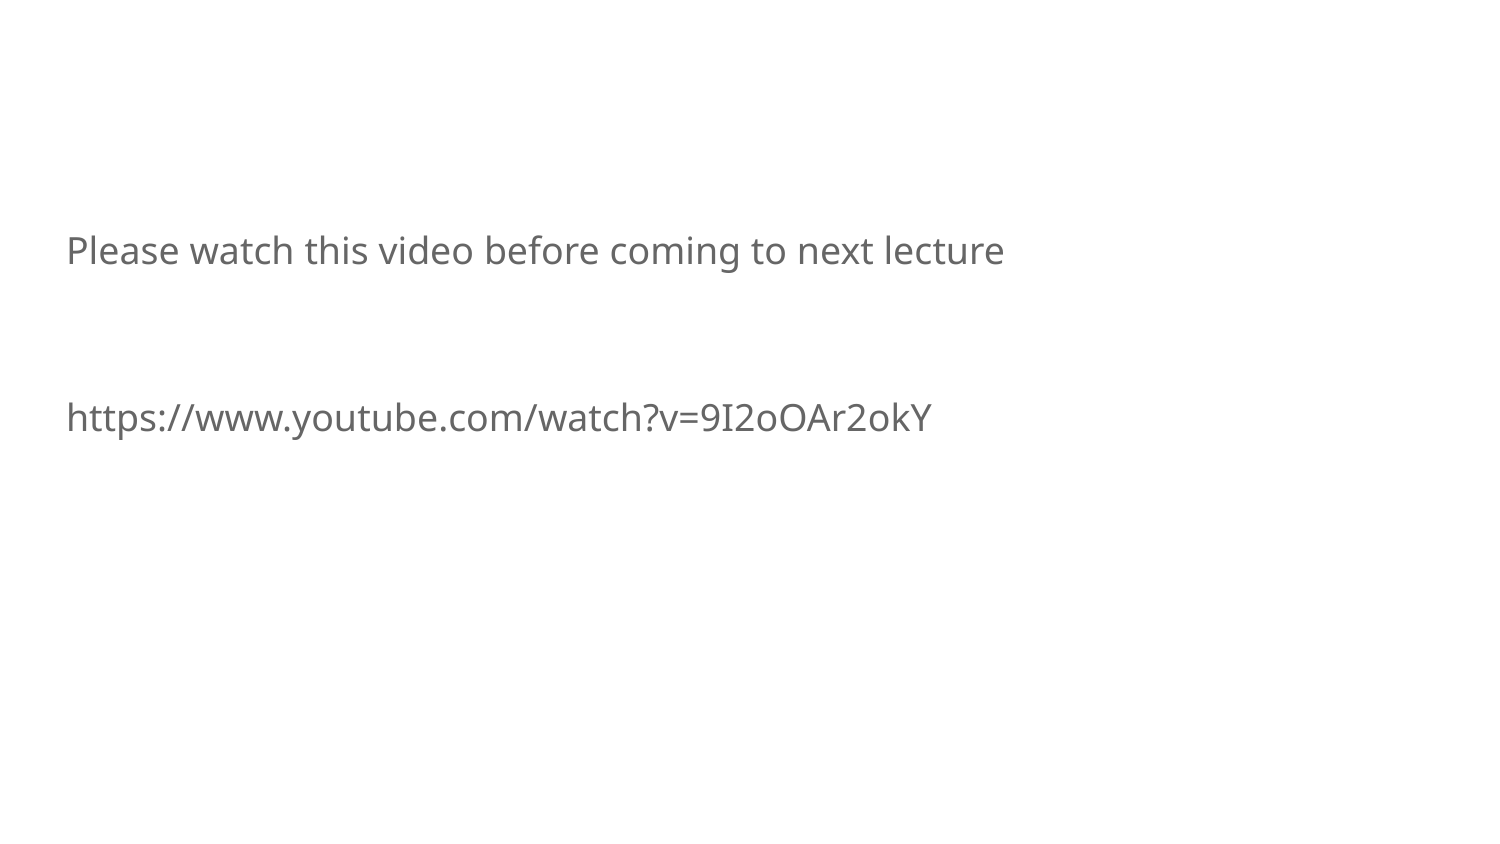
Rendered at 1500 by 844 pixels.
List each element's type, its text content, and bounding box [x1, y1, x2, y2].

list Please watch this video before coming to next lecture https://www.youtube.com/watch?v=9I2oOAr2okY [51, 201, 1449, 750]
